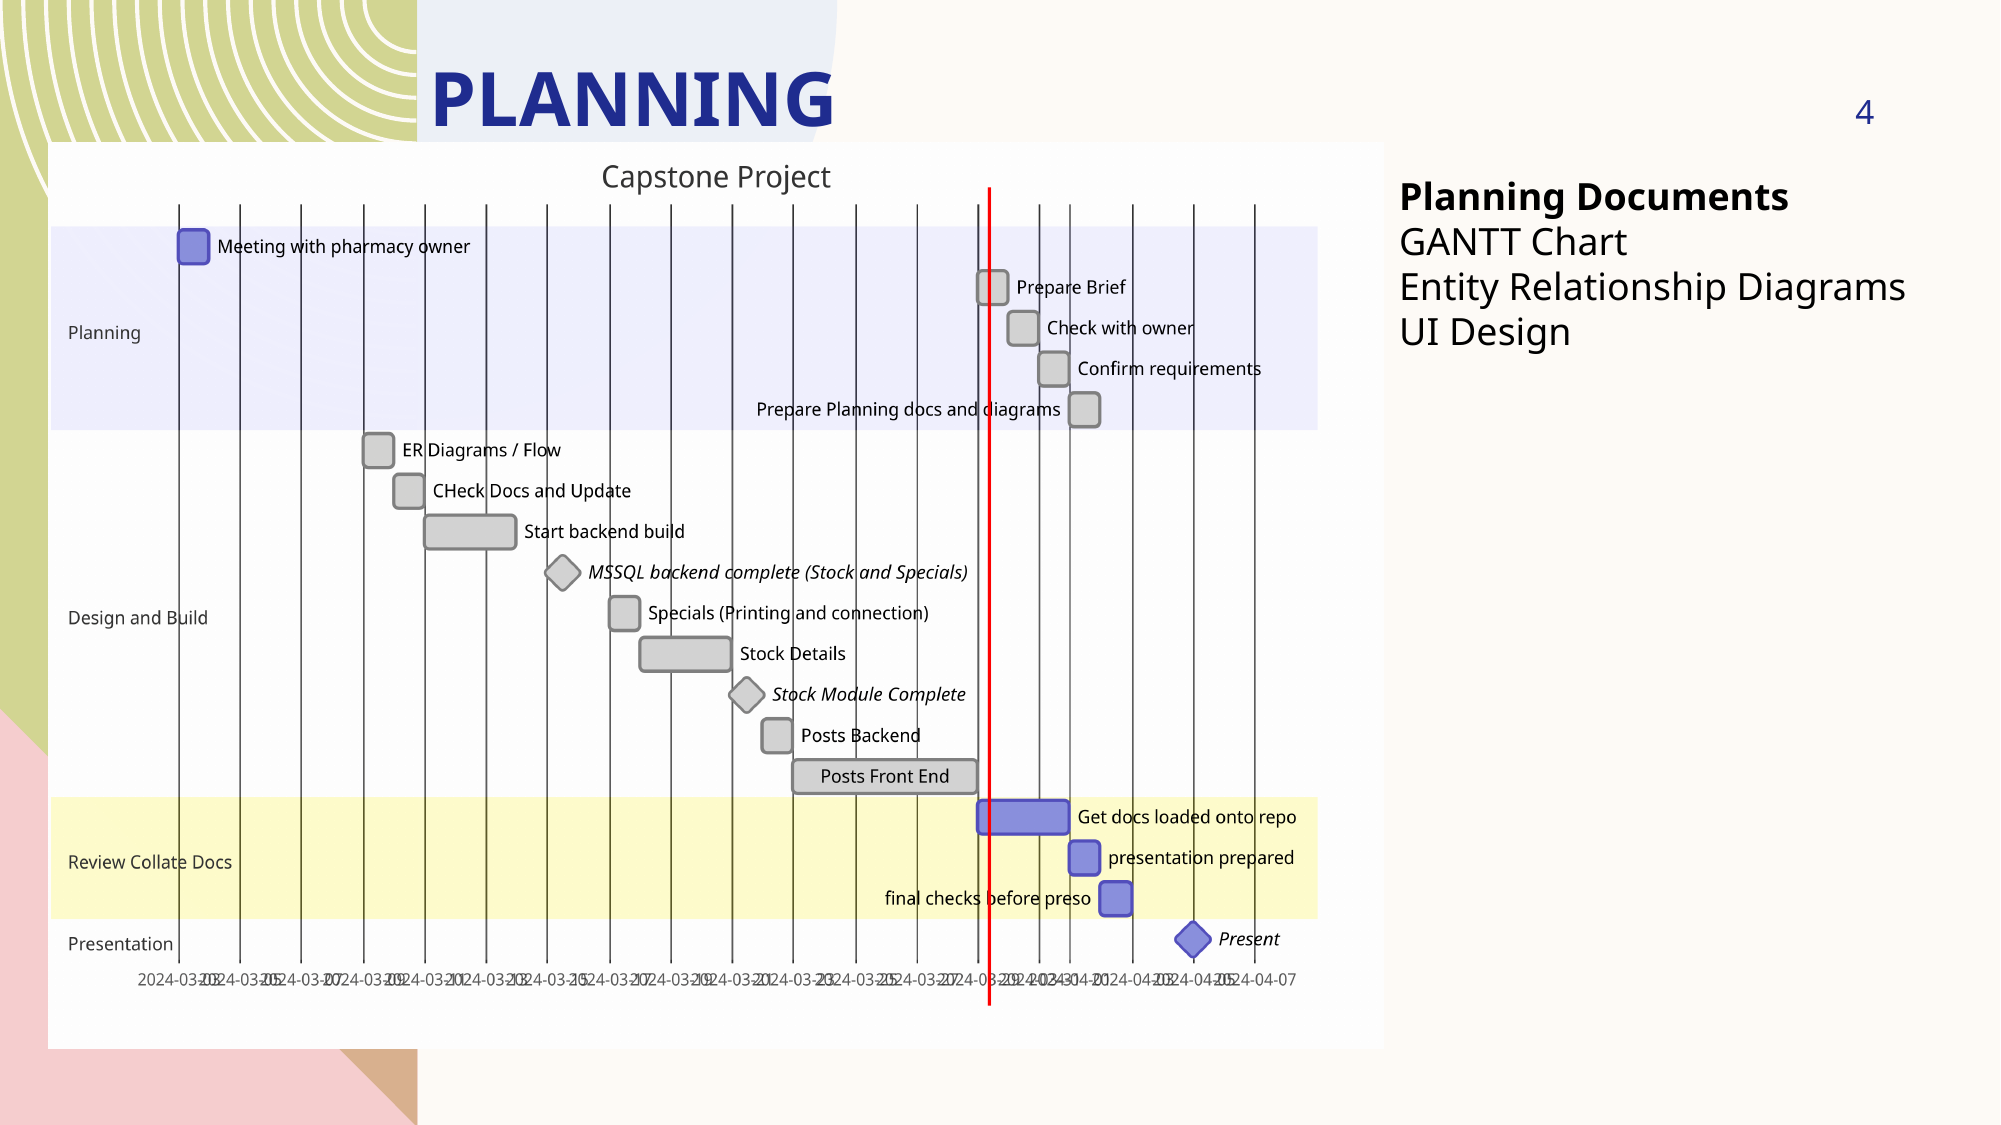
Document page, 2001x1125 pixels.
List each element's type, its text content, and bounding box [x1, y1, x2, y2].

picture [48, 142, 1384, 1049]
slide_number 4 [1699, 75, 1875, 153]
title planning [415, 28, 1722, 142]
text_box Planning Documents GANTT Chart Entity Relationship Diagrams UI Design [1384, 165, 1965, 496]
